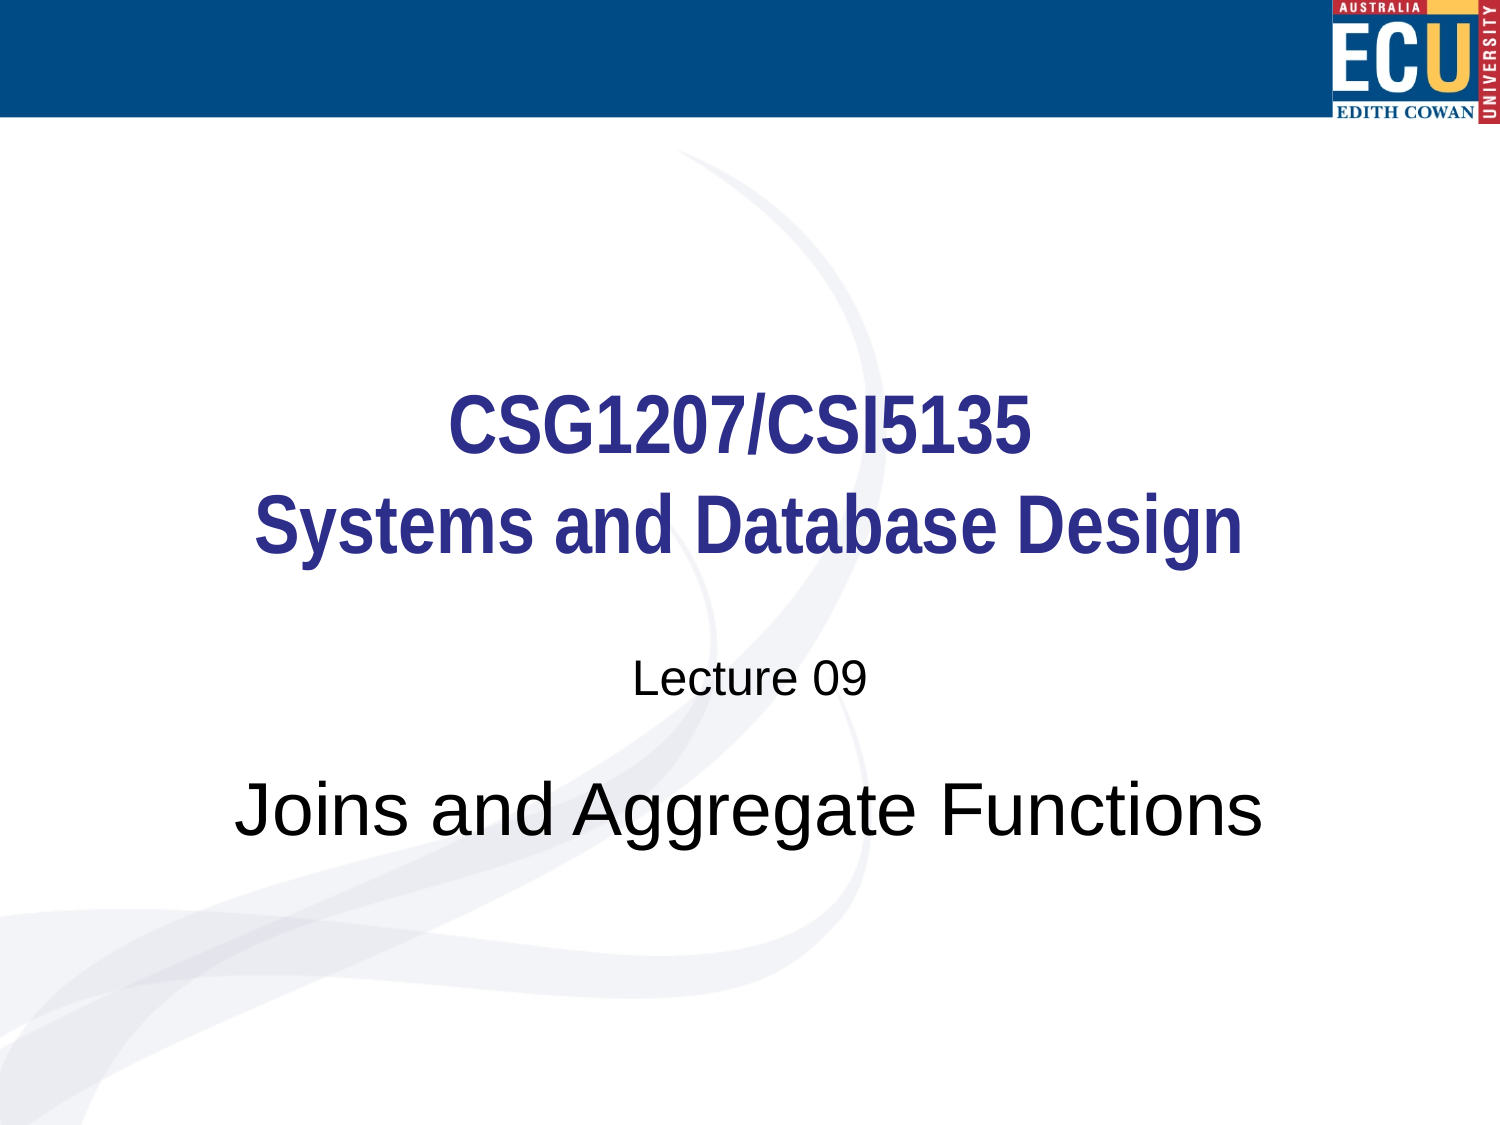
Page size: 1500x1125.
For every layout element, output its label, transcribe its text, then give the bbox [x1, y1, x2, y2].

picture [1333, 0, 1500, 124]
picture [0, 127, 925, 1125]
subtitle Lecture 09 Joins and Aggregate Functions [74, 637, 1426, 926]
title CSG1207/CSI5135 Systems and Database Design [112, 349, 1388, 591]
